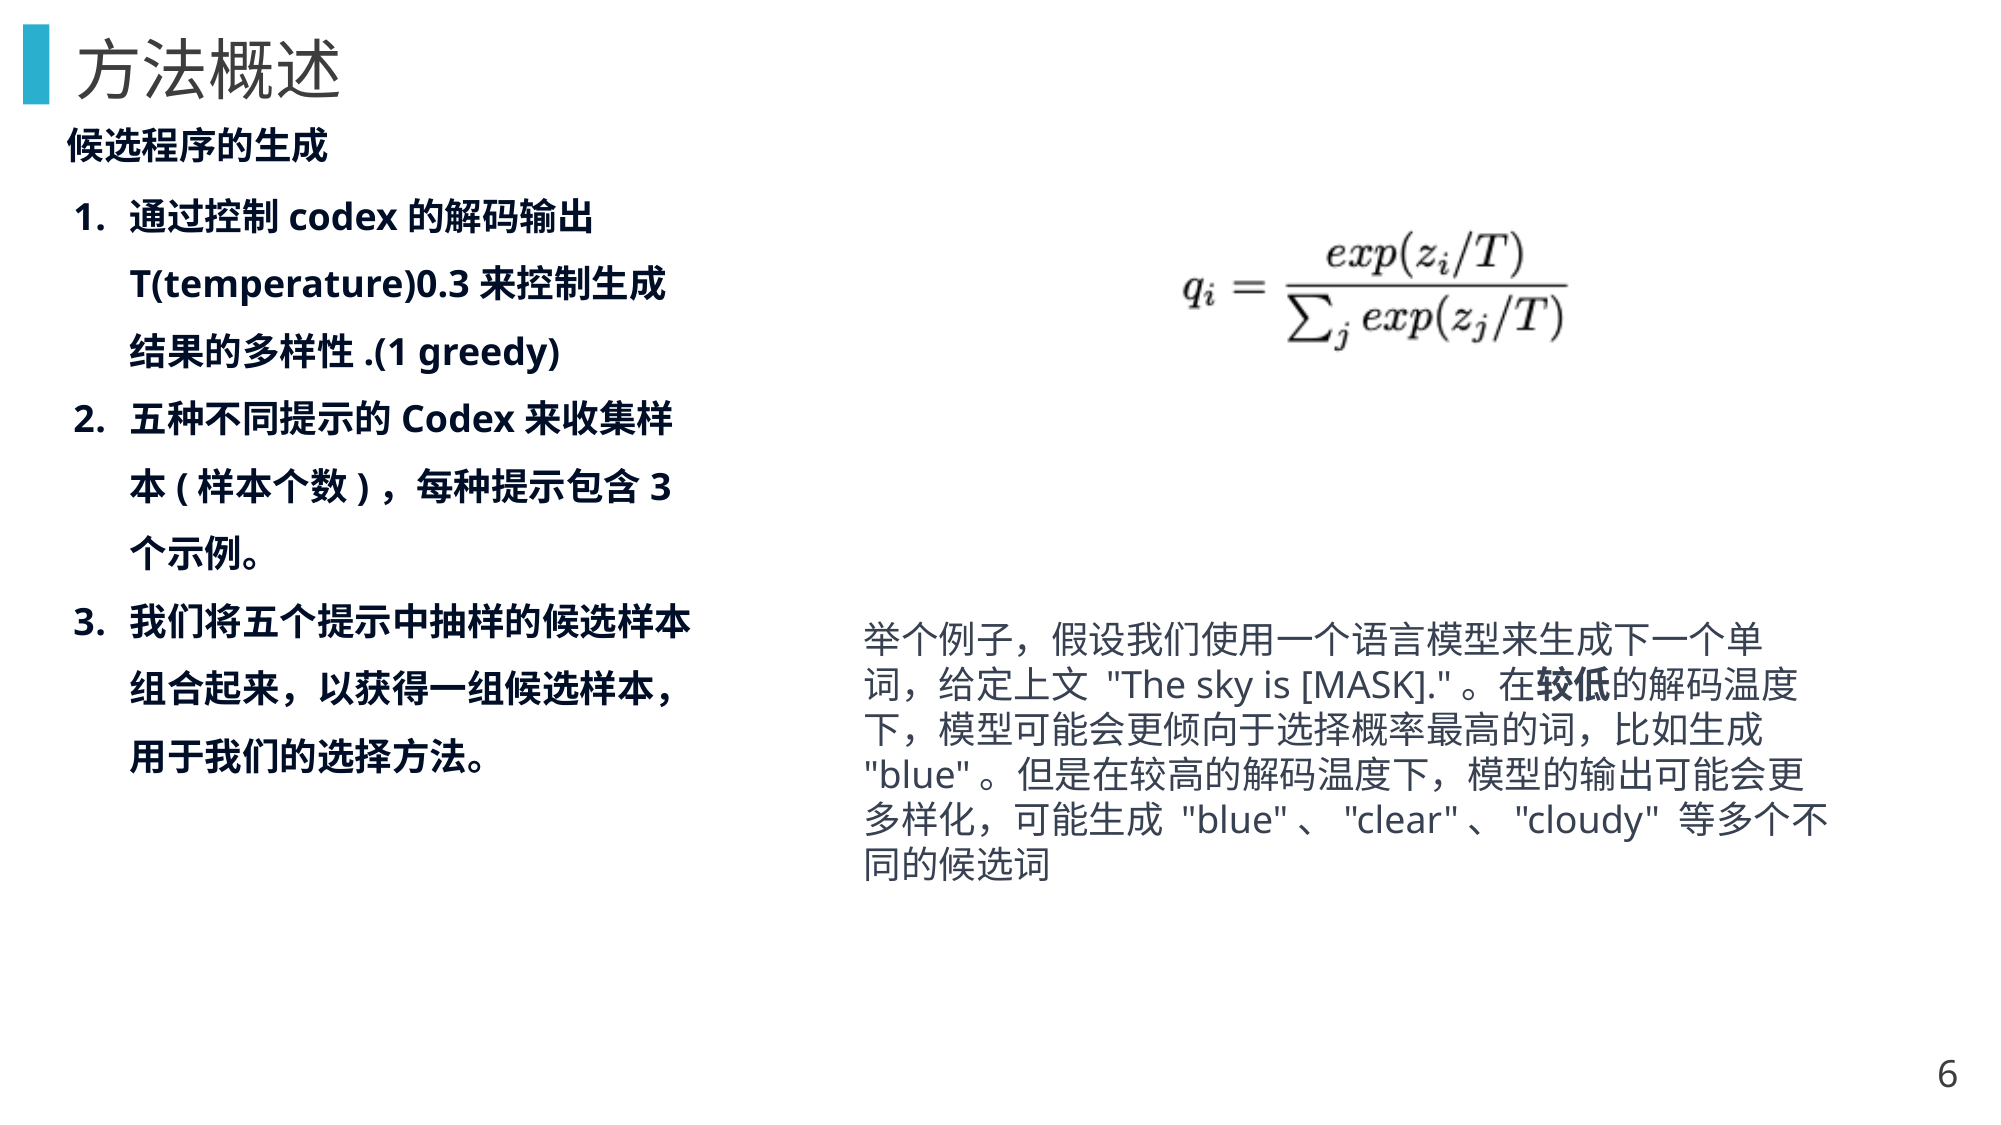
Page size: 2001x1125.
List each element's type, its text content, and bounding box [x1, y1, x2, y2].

text_box 方法概述 [60, 20, 1296, 116]
picture [937, 193, 1851, 390]
text_box 候选程序的生成 [52, 114, 619, 175]
text_box 通过控制codex的解码输出T(temperature)0.3来控制生成结果的多样性.(1 greedy) 五种不同提示的Codex来收集样本(样本个数)，每种提示包含3个示例。 我们将五个提示中抽样的候选样本组合起来，以获得一组候选样本，用于我们的选择方法。 [58, 162, 717, 786]
text_box [23, 24, 50, 105]
text_box 举个例子，假设我们使用一个语言模型来生成下一个单词，给定上文 "The sky is [MASK]."。在较低的解码温度下，模型可能会更倾向于选择概率最高的词，比如生成 "blue"。但是在较高的解码温度下，模型的输出可能会更多样化，可能生成 "blue"、"clear"、"cloudy" 等多个不同的候选词 [848, 608, 1851, 894]
